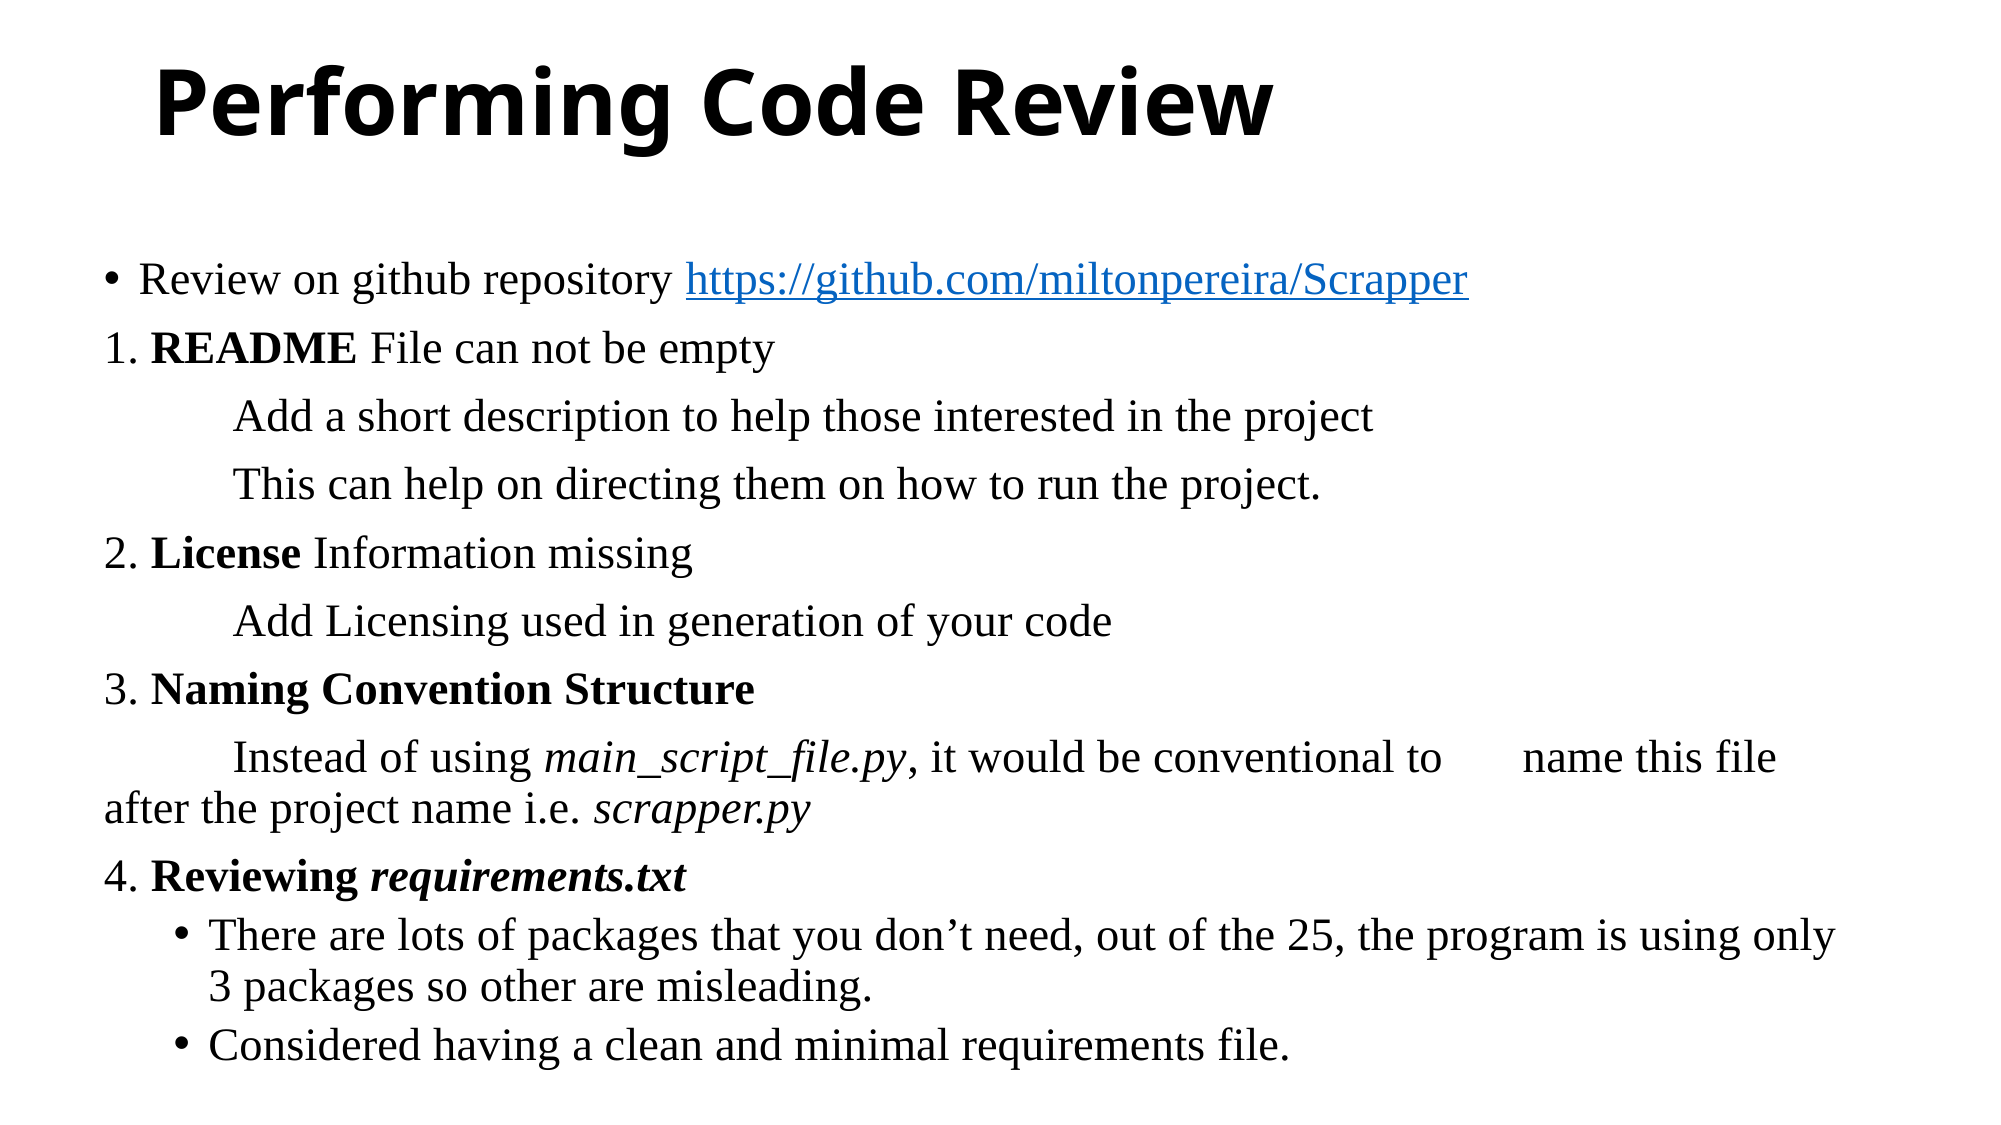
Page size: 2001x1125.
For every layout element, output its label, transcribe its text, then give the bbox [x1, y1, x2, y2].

list Review on github repository https://github.com/miltonpereira/Scrapper 1. README File can not be empty Add a short description to help those interested in the project This can help on directing them on how to run the project. 2. License Information missing Add Licensing used in generation of your code 3. Naming Convention Structure Instead of using main_script_file.py, it would be conventional to name this file after the project name i.e. scrapper.py 4. Reviewing requirements.txt There are lots of packages that you don’t need, out of the 25, the program is using only 3 packages so other are misleading. Considered having a clean and minimal requirements file. [88, 247, 1863, 1080]
title Performing Code Review [137, 29, 1863, 182]
